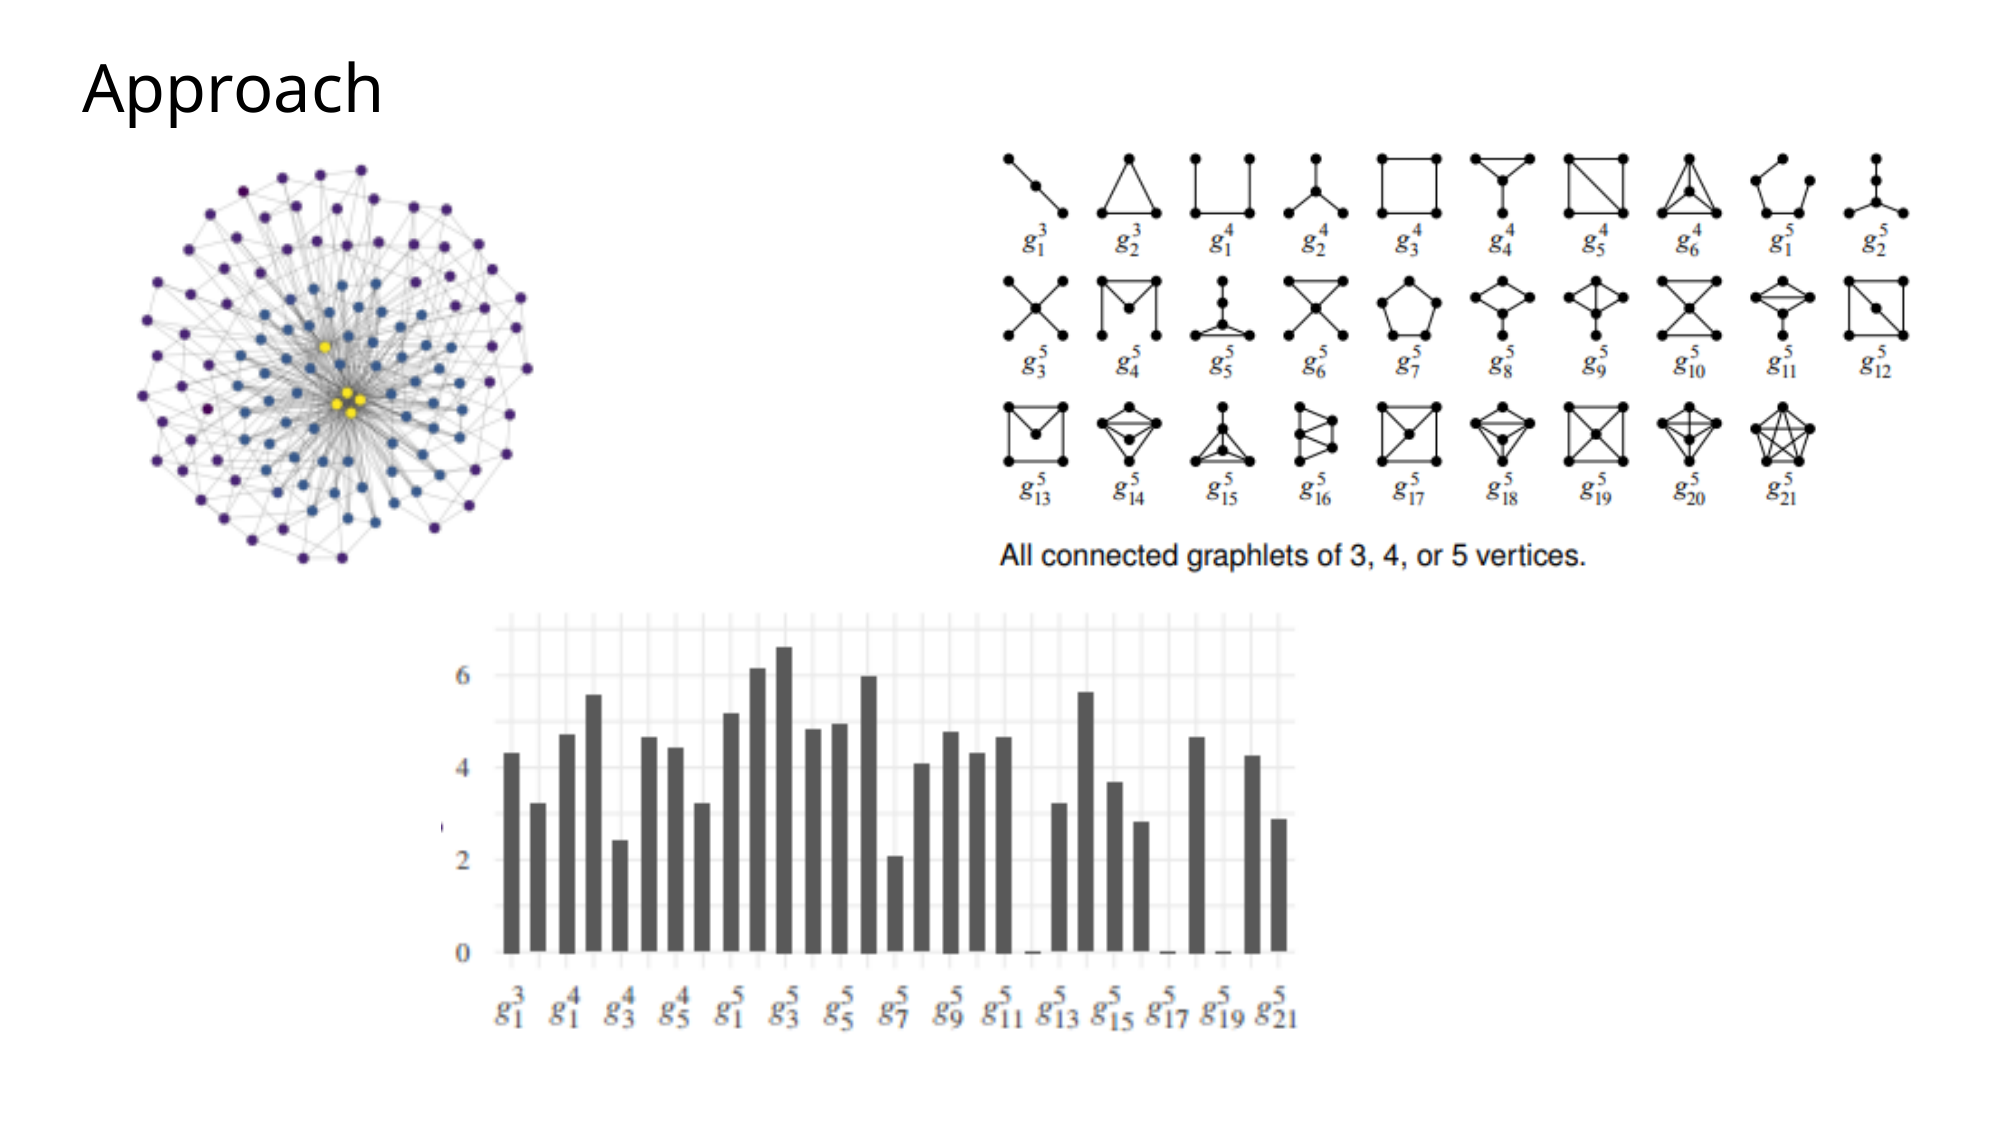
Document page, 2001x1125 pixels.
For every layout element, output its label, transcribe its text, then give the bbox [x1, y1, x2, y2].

picture [49, 133, 544, 582]
picture [990, 530, 1597, 594]
picture [441, 595, 1322, 1050]
picture [969, 133, 1930, 529]
text_box Approach [67, 37, 826, 133]
